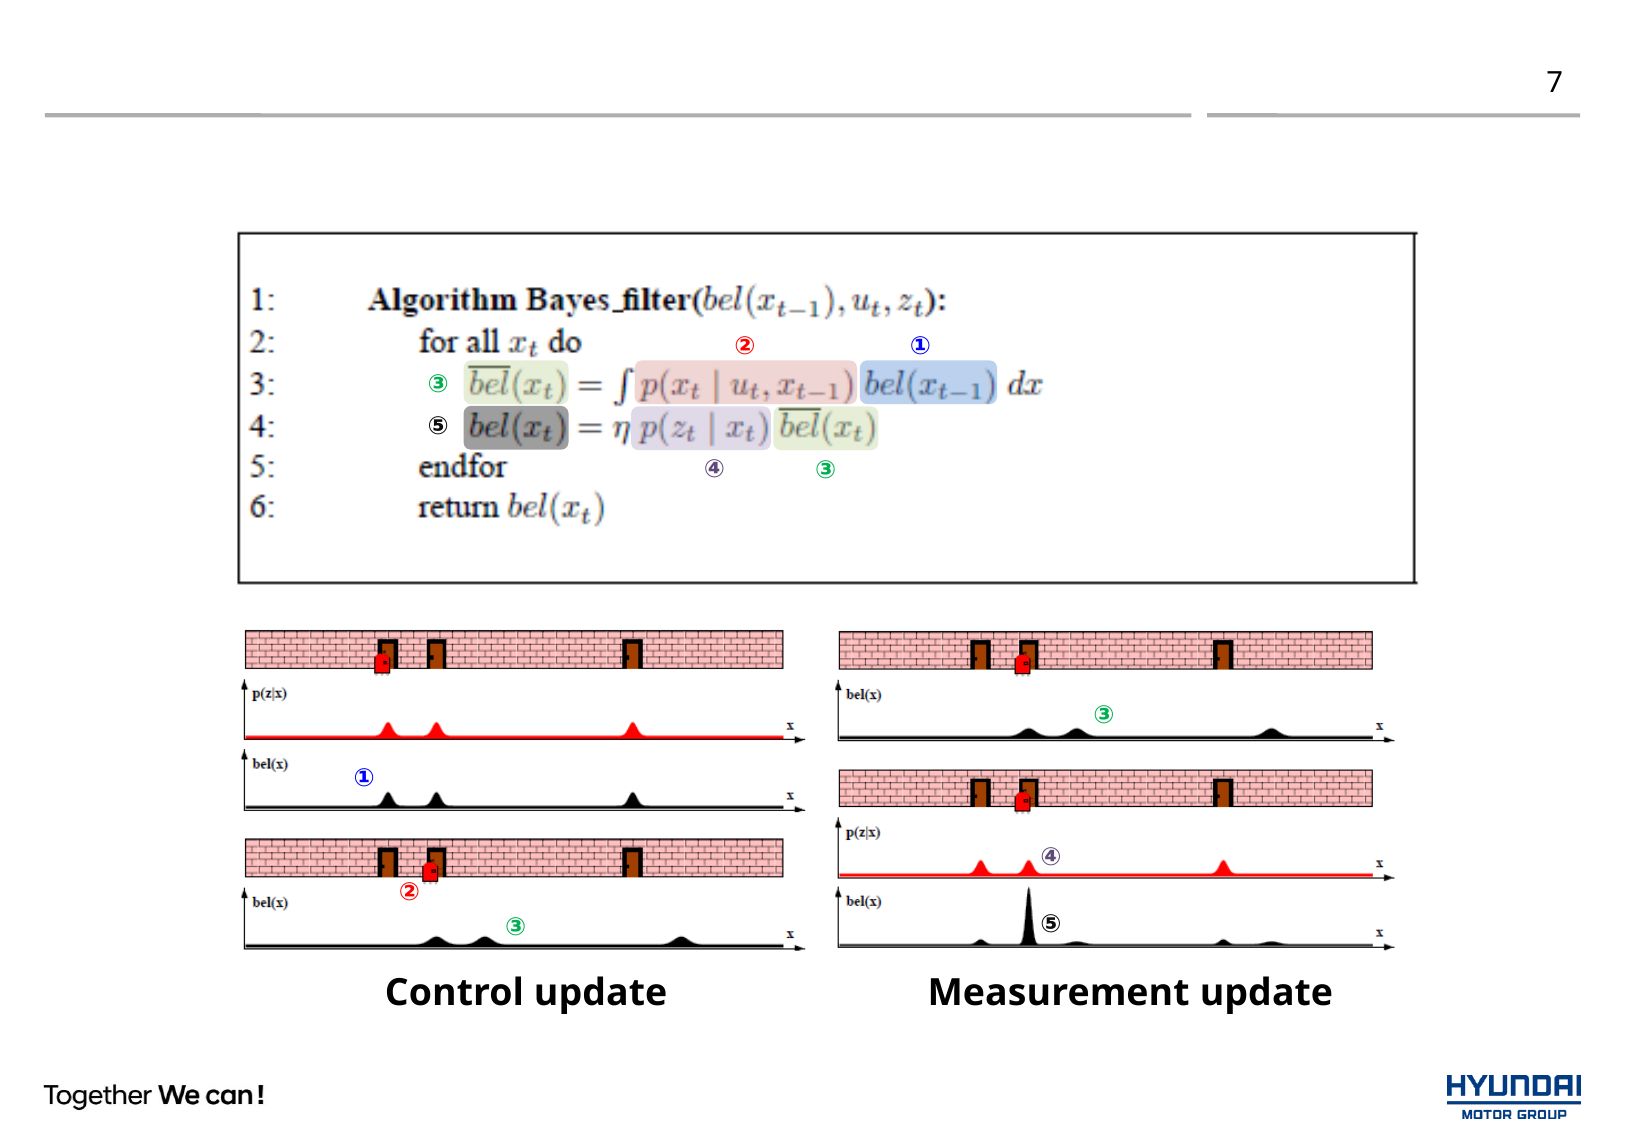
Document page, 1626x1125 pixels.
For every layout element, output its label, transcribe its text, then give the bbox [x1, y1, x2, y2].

picture [1447, 1075, 1581, 1119]
slide_number 7 [1497, 53, 1579, 114]
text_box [235, 219, 1432, 1022]
picture [32, 1073, 273, 1115]
